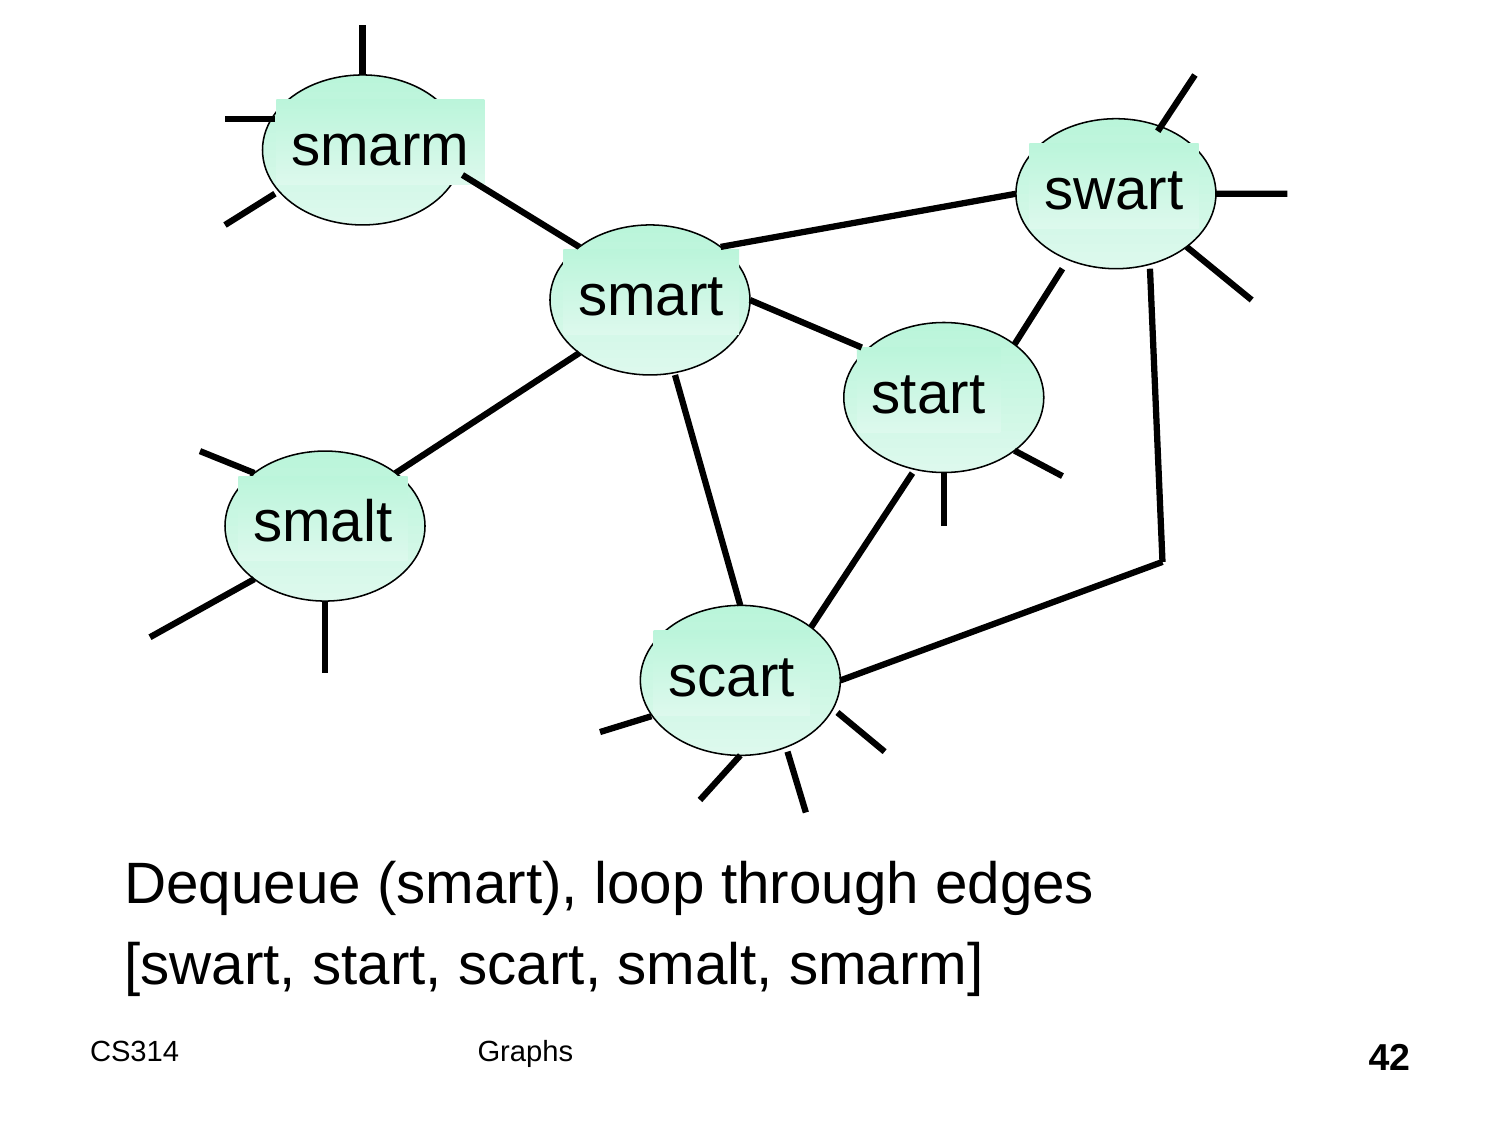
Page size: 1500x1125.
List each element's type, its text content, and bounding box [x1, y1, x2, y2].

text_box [462, 174, 580, 248]
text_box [749, 299, 862, 348]
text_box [720, 193, 1017, 248]
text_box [810, 472, 913, 628]
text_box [1014, 268, 1063, 345]
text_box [1015, 118, 1217, 269]
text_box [395, 352, 580, 474]
slide_number 42 [1112, 1025, 1425, 1100]
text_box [699, 755, 741, 801]
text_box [787, 751, 807, 813]
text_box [837, 712, 885, 752]
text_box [1186, 246, 1252, 301]
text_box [1014, 450, 1063, 477]
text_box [262, 74, 486, 226]
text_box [224, 450, 426, 602]
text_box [839, 561, 1163, 681]
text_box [1149, 268, 1163, 563]
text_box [843, 322, 1045, 473]
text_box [599, 715, 652, 733]
text_box Dequeue (smart), loop through edges [swart, start, scart, smalt, smarm] [109, 837, 1111, 1004]
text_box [549, 224, 751, 376]
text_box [199, 450, 255, 474]
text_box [149, 578, 255, 638]
slide_number CS314 [75, 1025, 450, 1100]
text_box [224, 193, 276, 226]
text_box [640, 605, 841, 756]
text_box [1157, 74, 1196, 132]
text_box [674, 374, 741, 606]
footer Graphs [462, 1025, 1038, 1100]
